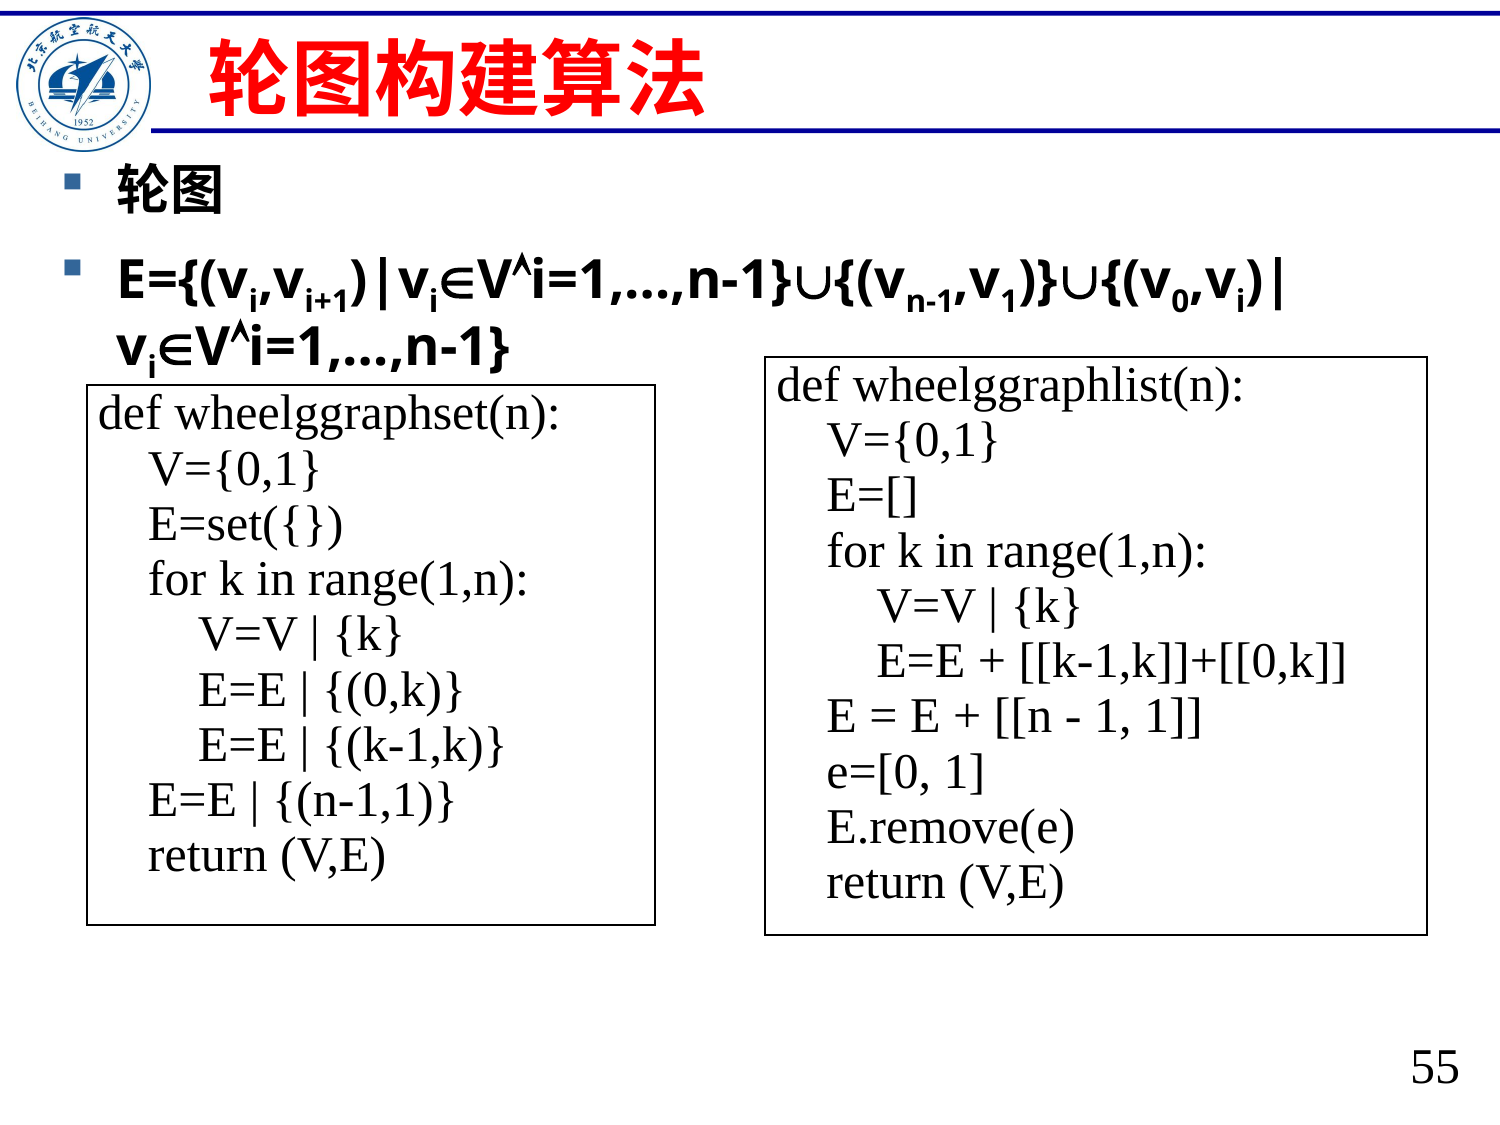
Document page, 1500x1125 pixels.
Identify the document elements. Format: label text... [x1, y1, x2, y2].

table_header def wheelggraphset(n): V={0,1} E=set({}) for k in range(1,n): V=V | {k} E=E | {(0,k)} E=E | {(k-1,k)} E=E | {(n-1,1)} return (V,E) [88, 386, 654, 924]
table_header def wheelggraphlist(n): V={0,1} E=[] for k in range(1,n): V=V | {k} E=E + [[k-1,k]]+[[0,k]] E = E + [[n - 1, 1]] e=[0, 1] E.remove(e) return (V,E) [766, 358, 1426, 934]
list 轮图 E={(vi,vi+1)|viVi=1,…,n-1}{(vn-1,v1)}{(v0,vi)| viVi=1,…,n-1} [45, 155, 1455, 384]
picture [16, 17, 151, 152]
title 轮图构建算法 [192, 32, 1415, 120]
